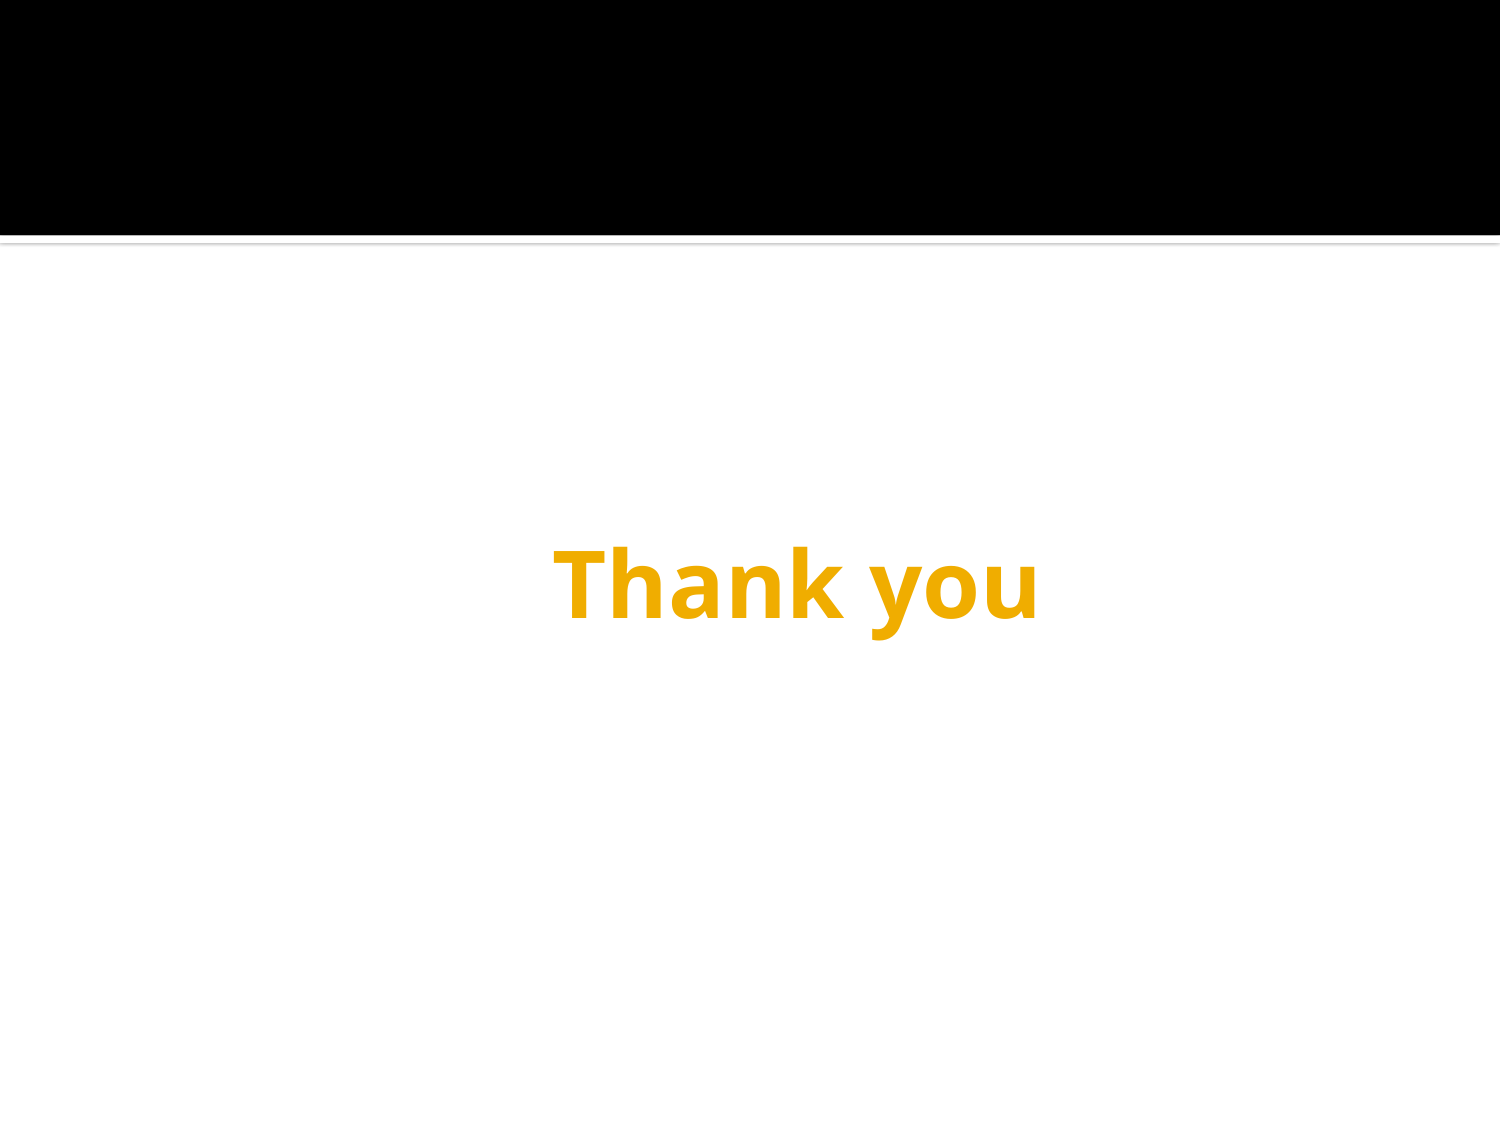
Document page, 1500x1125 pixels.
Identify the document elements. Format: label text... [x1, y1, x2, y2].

title Thank you [537, 487, 1113, 675]
